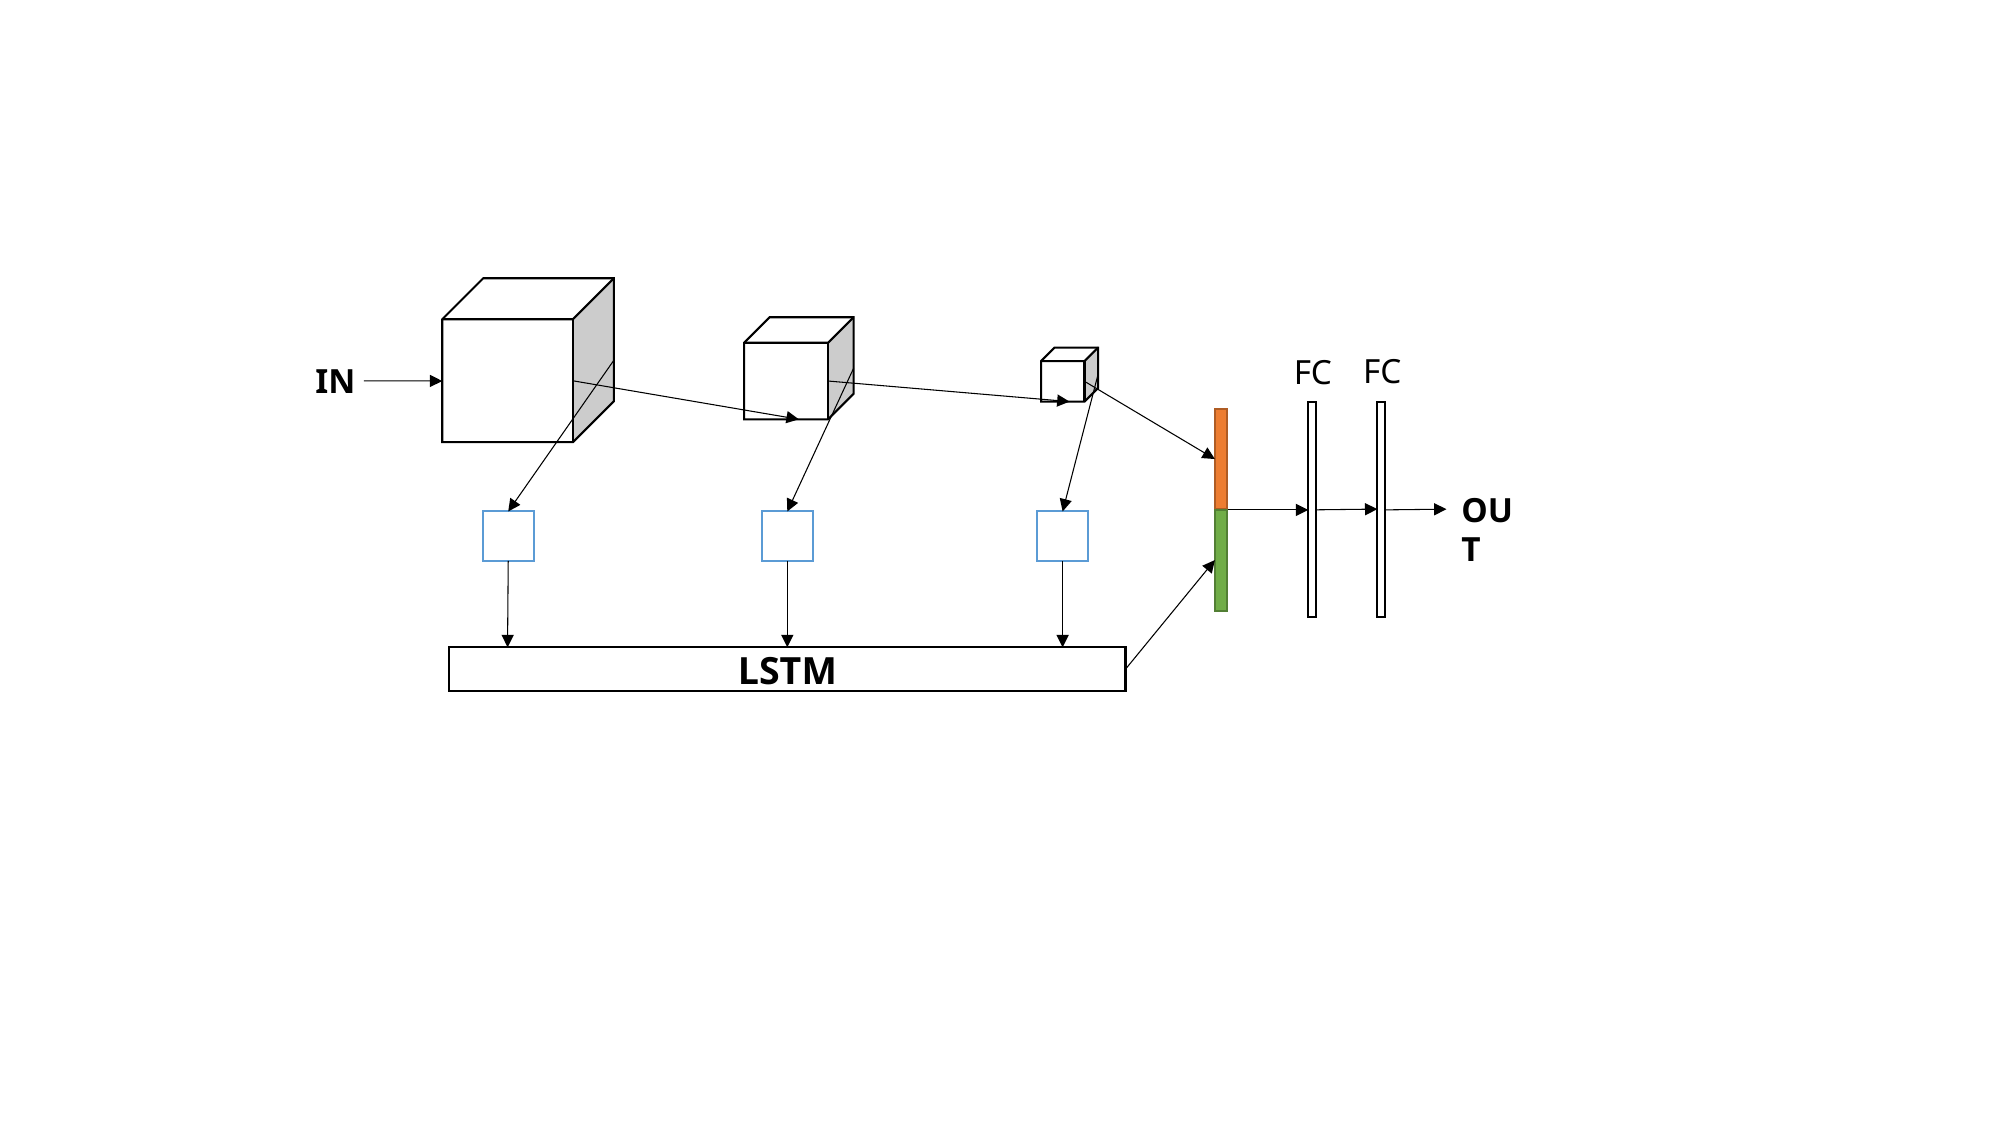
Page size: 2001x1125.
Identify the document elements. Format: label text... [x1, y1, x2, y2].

text_box [1214, 509, 1228, 612]
text_box [1307, 401, 1317, 618]
text_box [743, 316, 855, 421]
text_box [1376, 401, 1386, 618]
text_box [441, 277, 615, 444]
text_box FC [1348, 343, 1421, 398]
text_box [1125, 559, 1215, 670]
text_box OUT [1446, 481, 1544, 576]
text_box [1084, 381, 1215, 459]
text_box [1040, 346, 1100, 403]
text_box [1214, 408, 1228, 509]
text_box FC [1278, 344, 1351, 399]
text_box IN [300, 352, 373, 408]
text_box [761, 510, 814, 562]
text_box [1036, 510, 1089, 562]
text_box LSTM [448, 646, 1127, 692]
text_box [482, 510, 535, 562]
